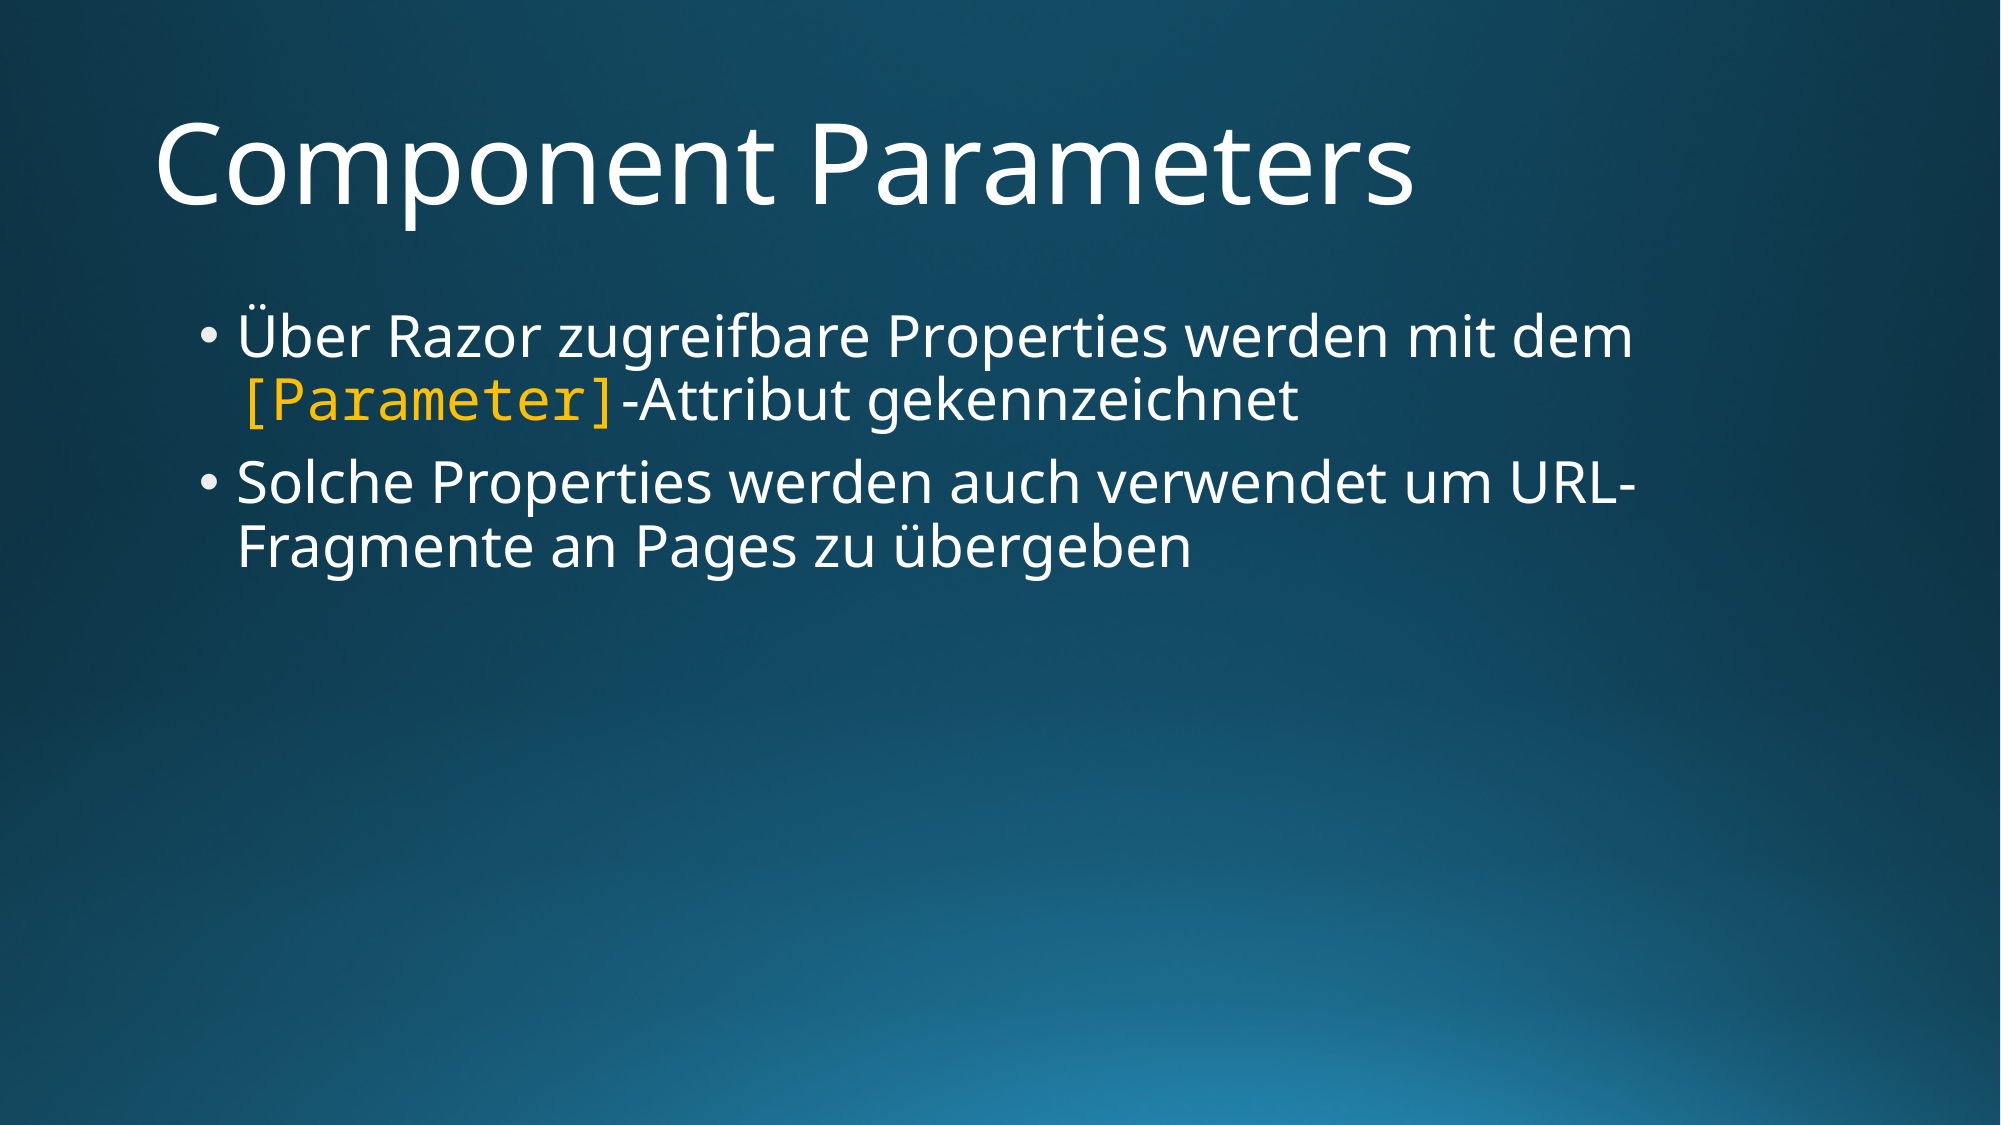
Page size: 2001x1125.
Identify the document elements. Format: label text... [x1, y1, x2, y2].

title Component Parameters [137, 59, 1863, 278]
picture [0, 0, 2001, 1125]
list Über Razor zugreifbare Properties werden mit dem [Parameter]-Attribut gekennzeichnet Solche Properties werden auch verwendet um URL-Fragmente an Pages zu übergeben [183, 299, 1863, 1014]
